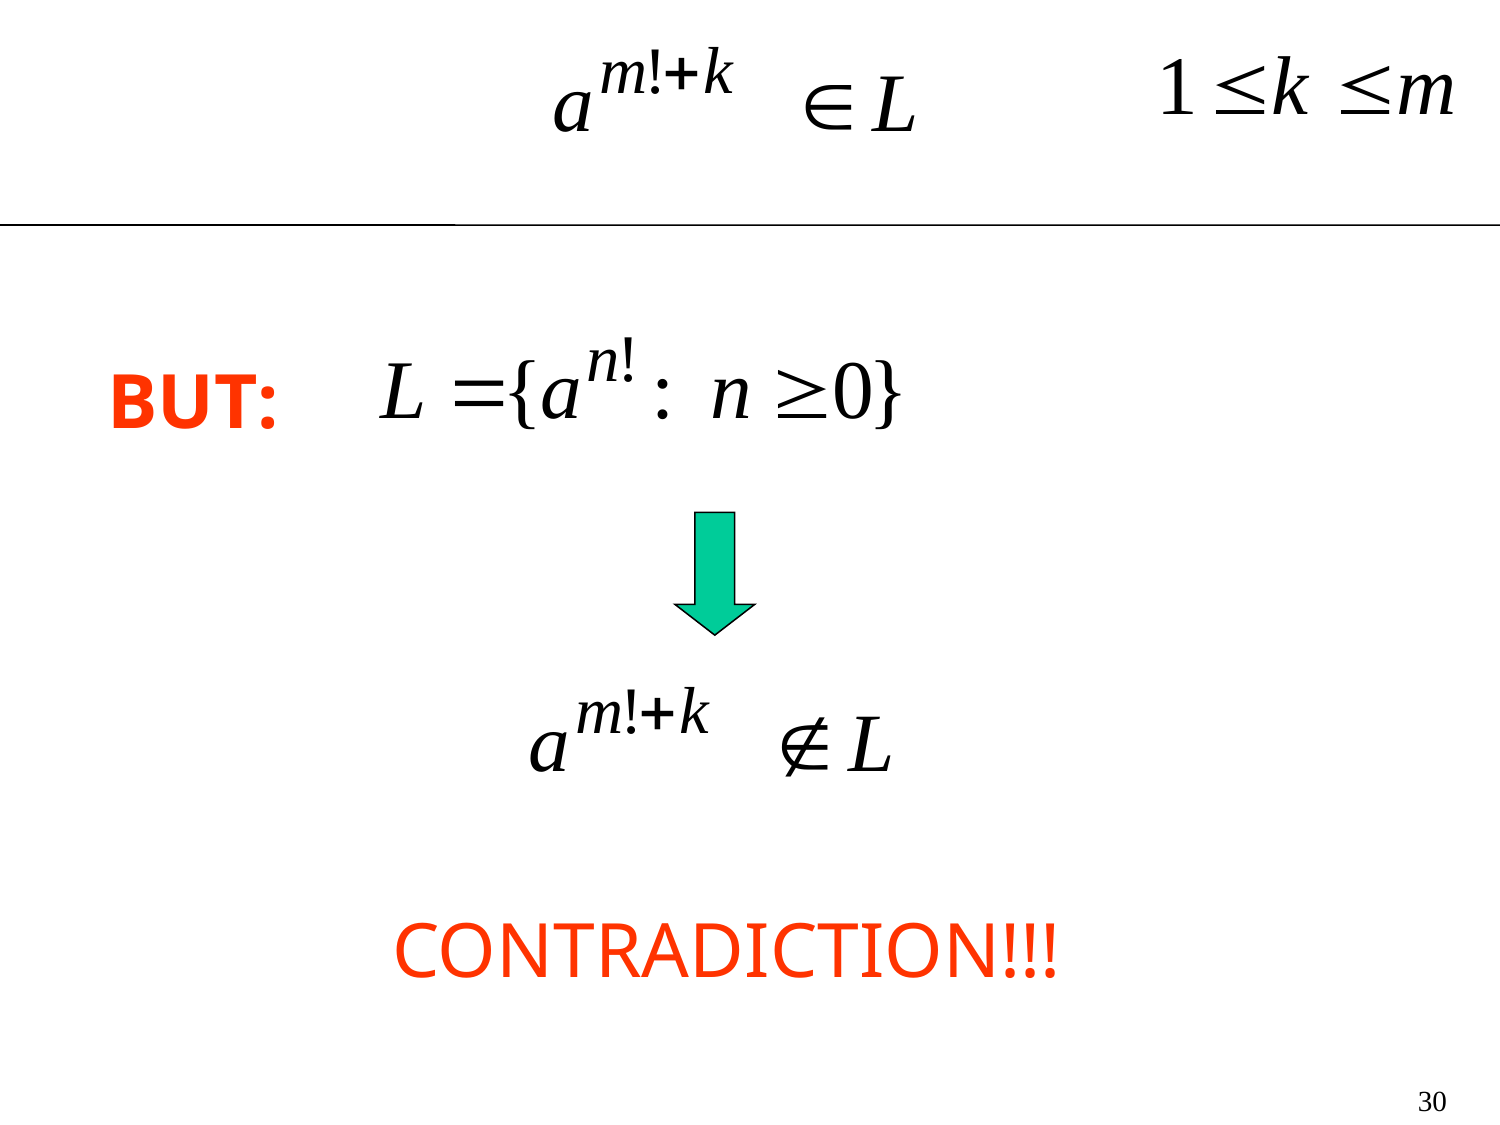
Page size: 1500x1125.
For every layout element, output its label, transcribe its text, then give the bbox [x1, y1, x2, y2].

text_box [549, 37, 924, 157]
text_box BUT: [92, 346, 295, 451]
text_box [374, 324, 907, 444]
text_box CONTRADICTION!!! [377, 895, 1077, 1000]
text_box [525, 677, 900, 796]
slide_number 30 [1149, 1074, 1463, 1125]
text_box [1162, 49, 1459, 140]
text_box [675, 512, 755, 636]
